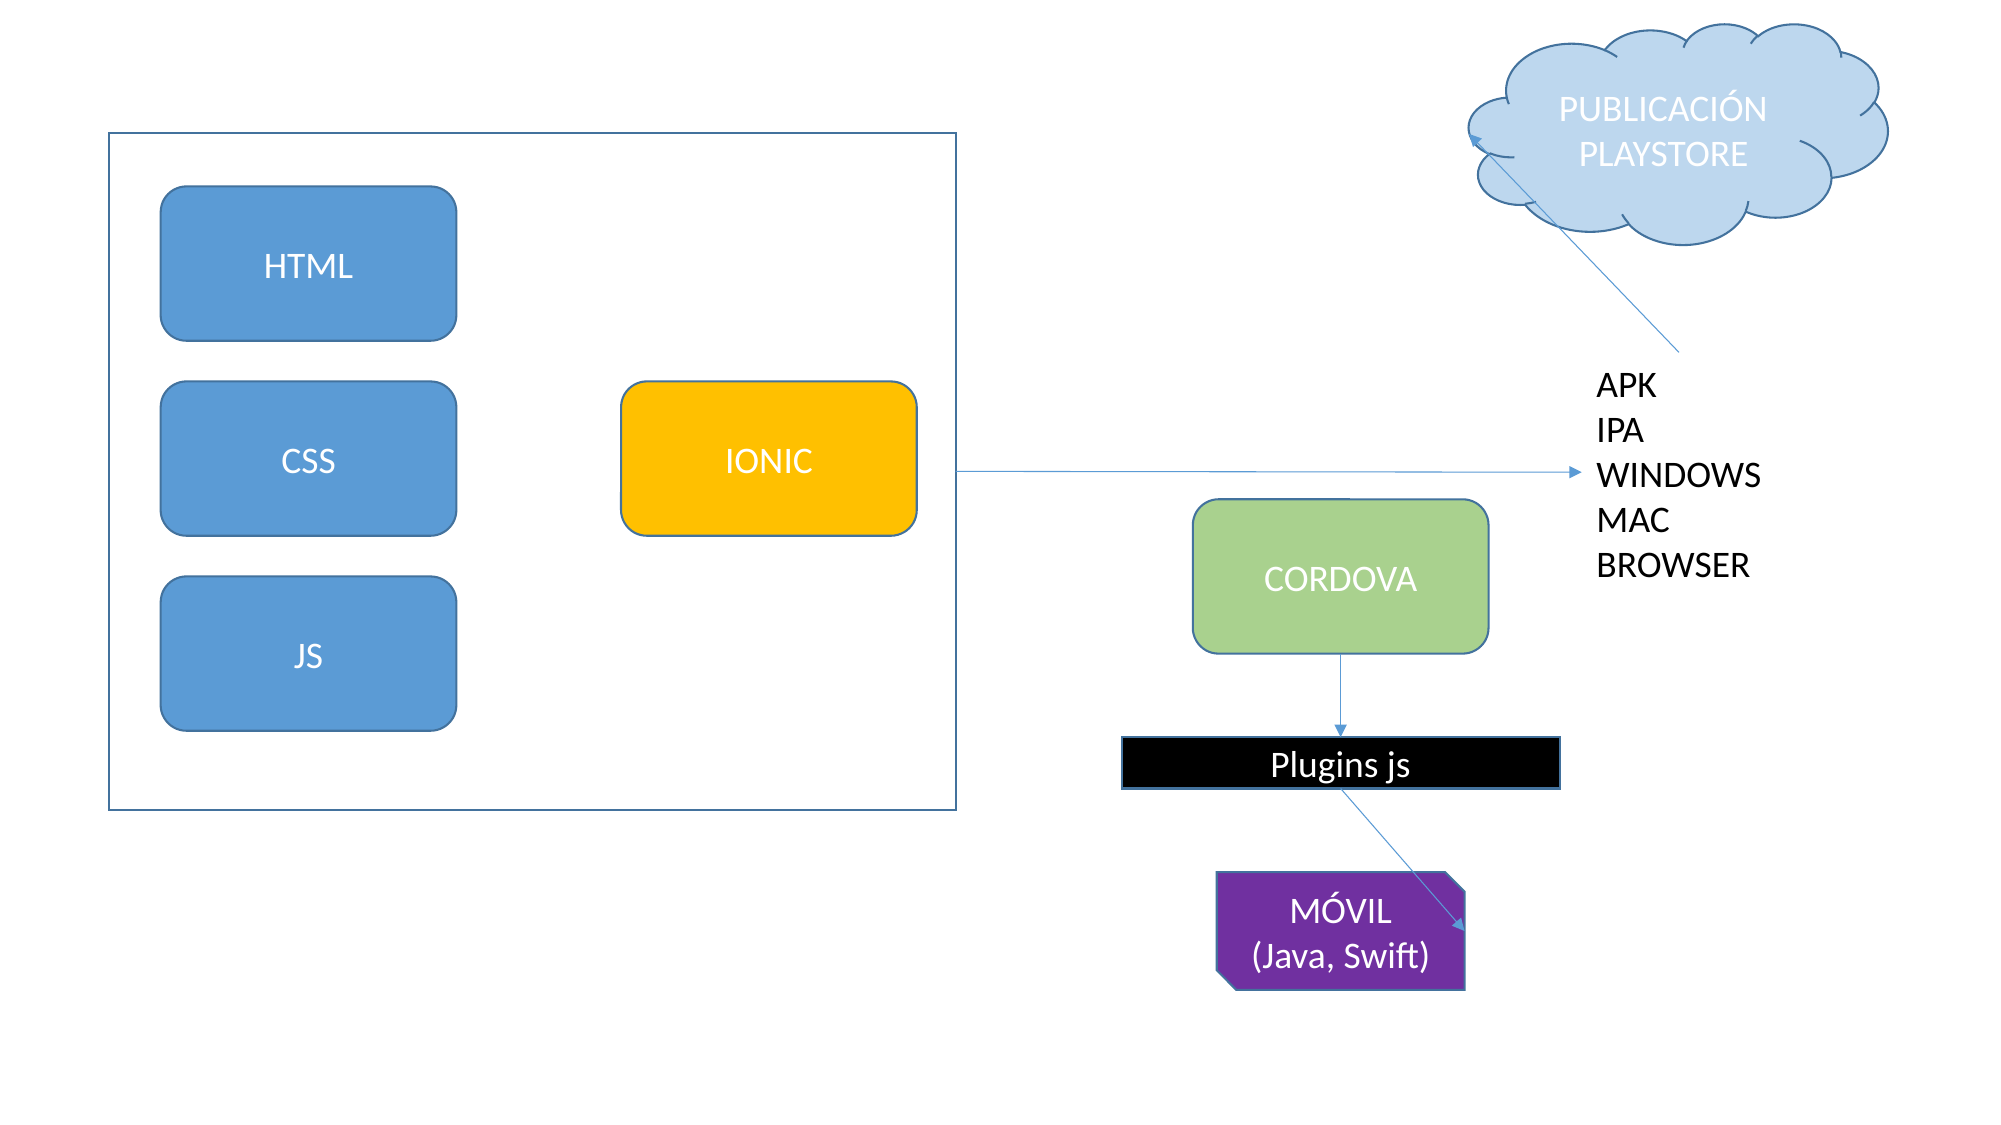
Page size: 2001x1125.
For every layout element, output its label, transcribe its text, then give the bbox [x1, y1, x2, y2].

text_box PUBLICACIÓN PLAYSTORE [1467, 23, 1890, 247]
text_box [108, 132, 957, 811]
text_box Plugins js [1121, 736, 1561, 790]
text_box MÓVIL (Java, Swift) [1215, 871, 1466, 991]
text_box APK IPA WINDOWS MAC BROWSER [1581, 352, 1777, 593]
text_box CORDOVA [1191, 498, 1490, 655]
